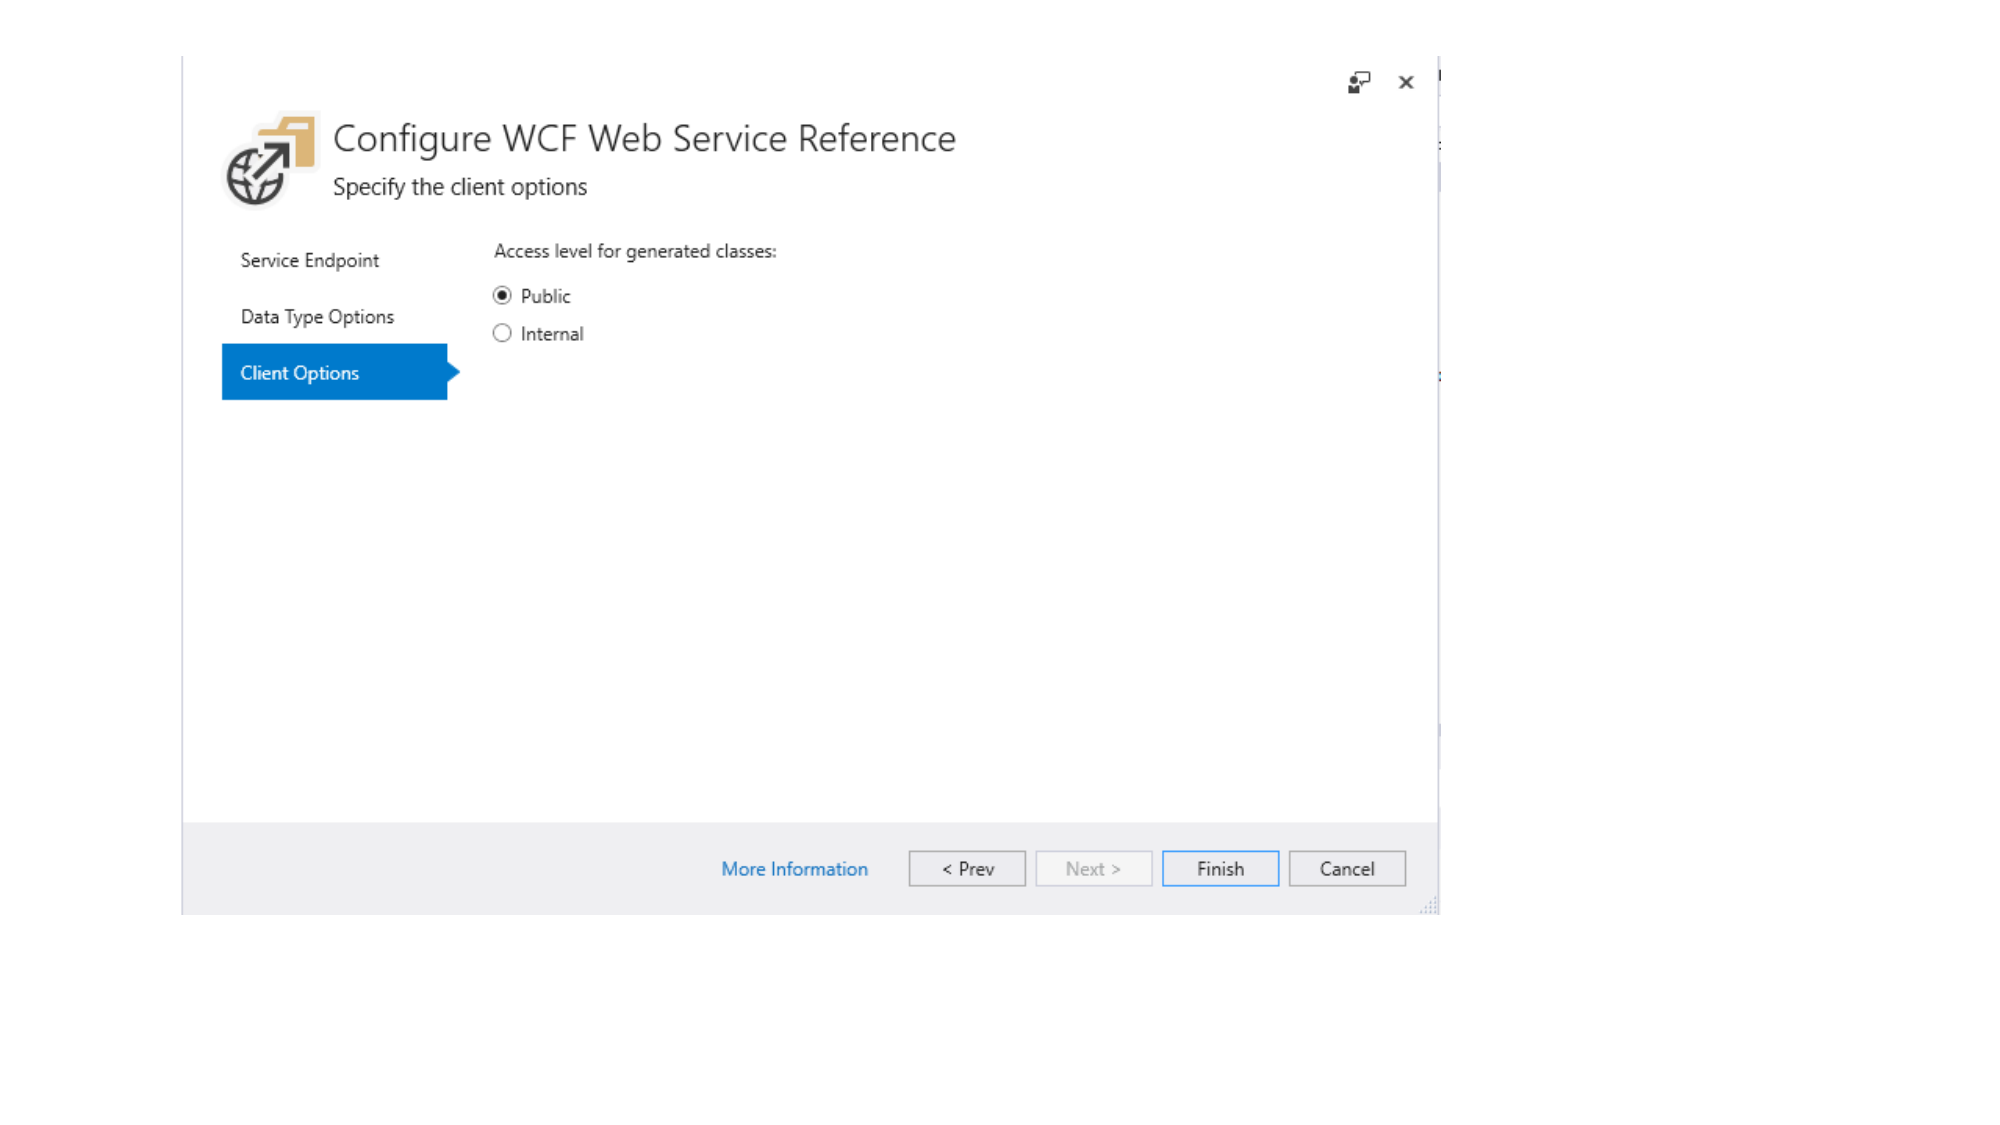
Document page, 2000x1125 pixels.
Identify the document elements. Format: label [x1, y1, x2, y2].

picture [177, 56, 1441, 915]
